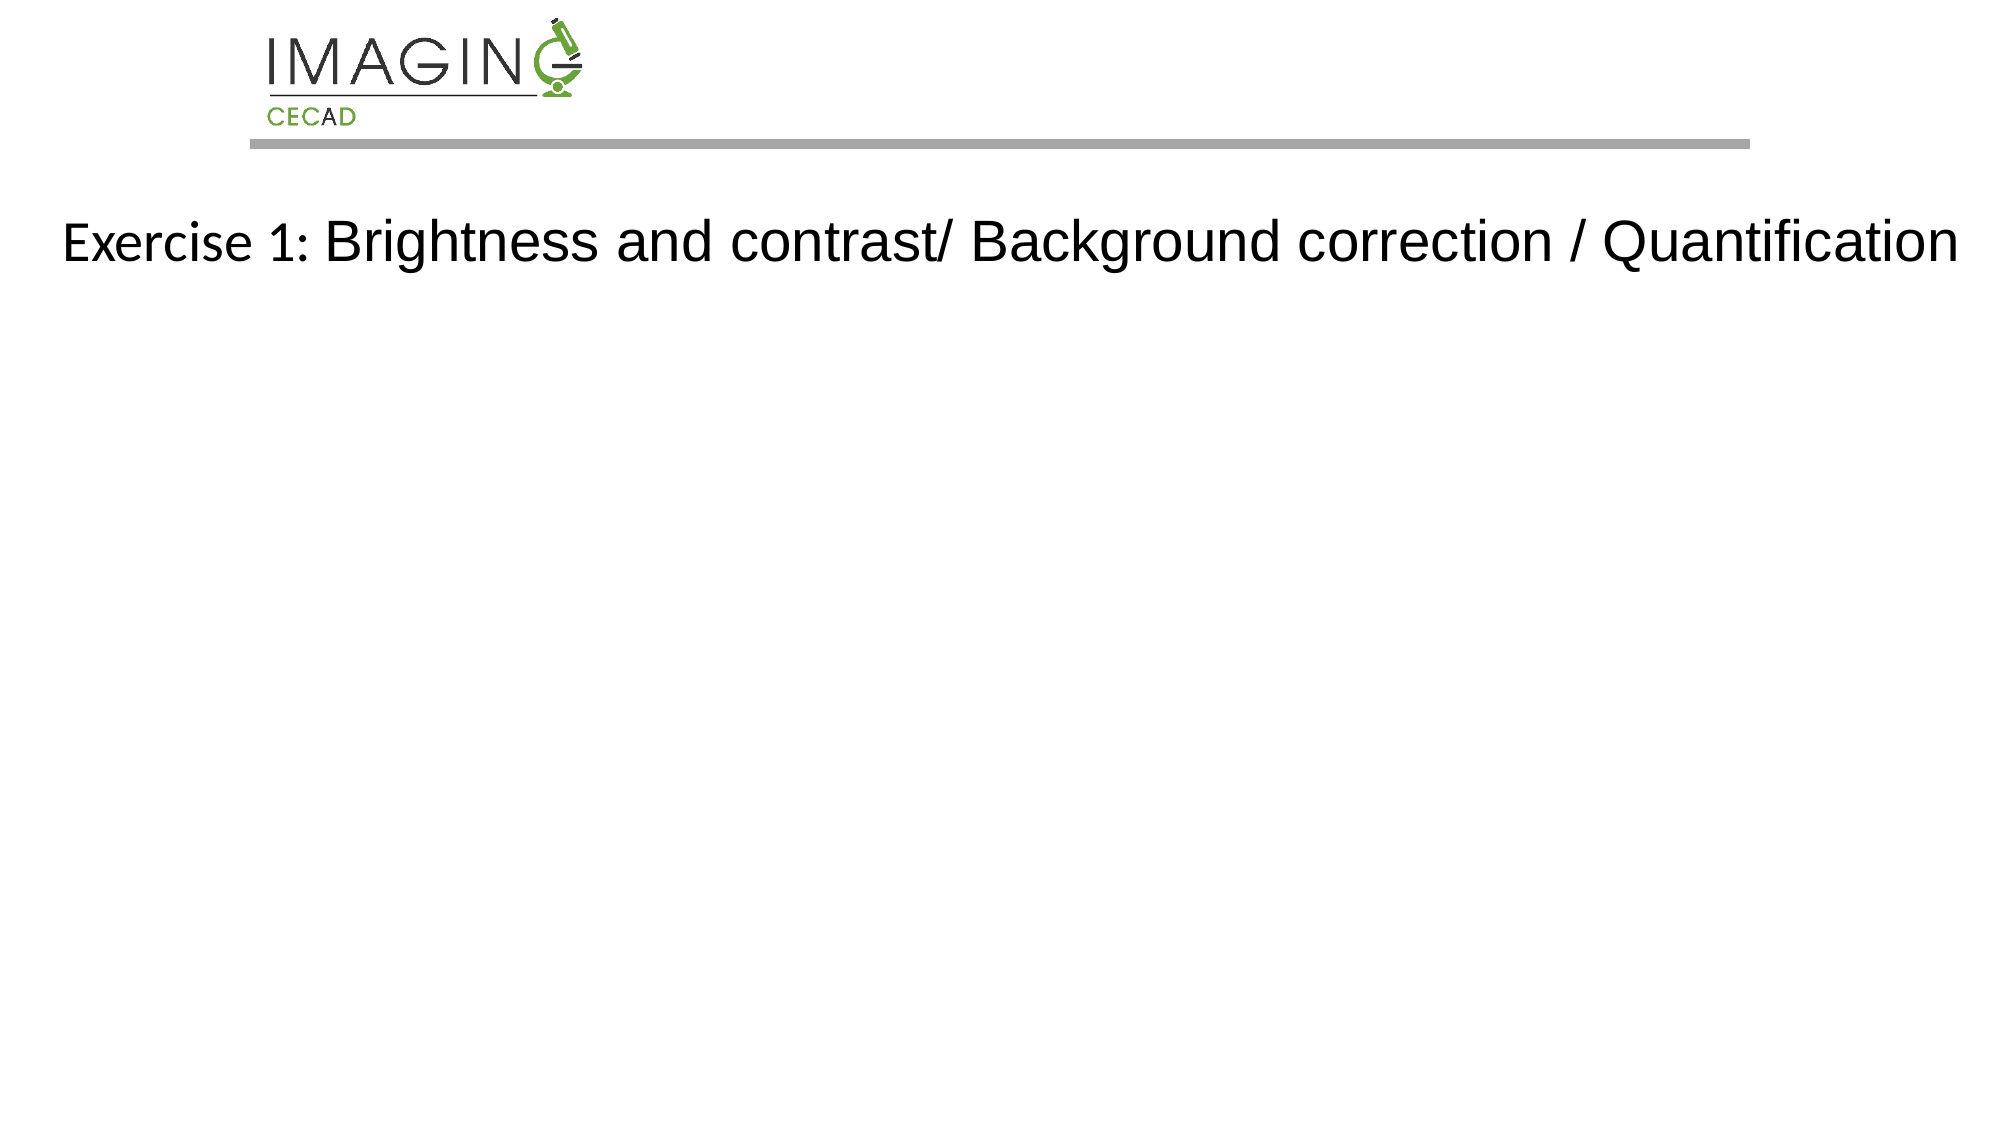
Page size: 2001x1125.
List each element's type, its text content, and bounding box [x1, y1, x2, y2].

text_box Exercise 1: Brightness and contrast/ Background correction / Quantification [47, 195, 2000, 363]
picture [264, 11, 585, 132]
text_box [249, 138, 1751, 150]
